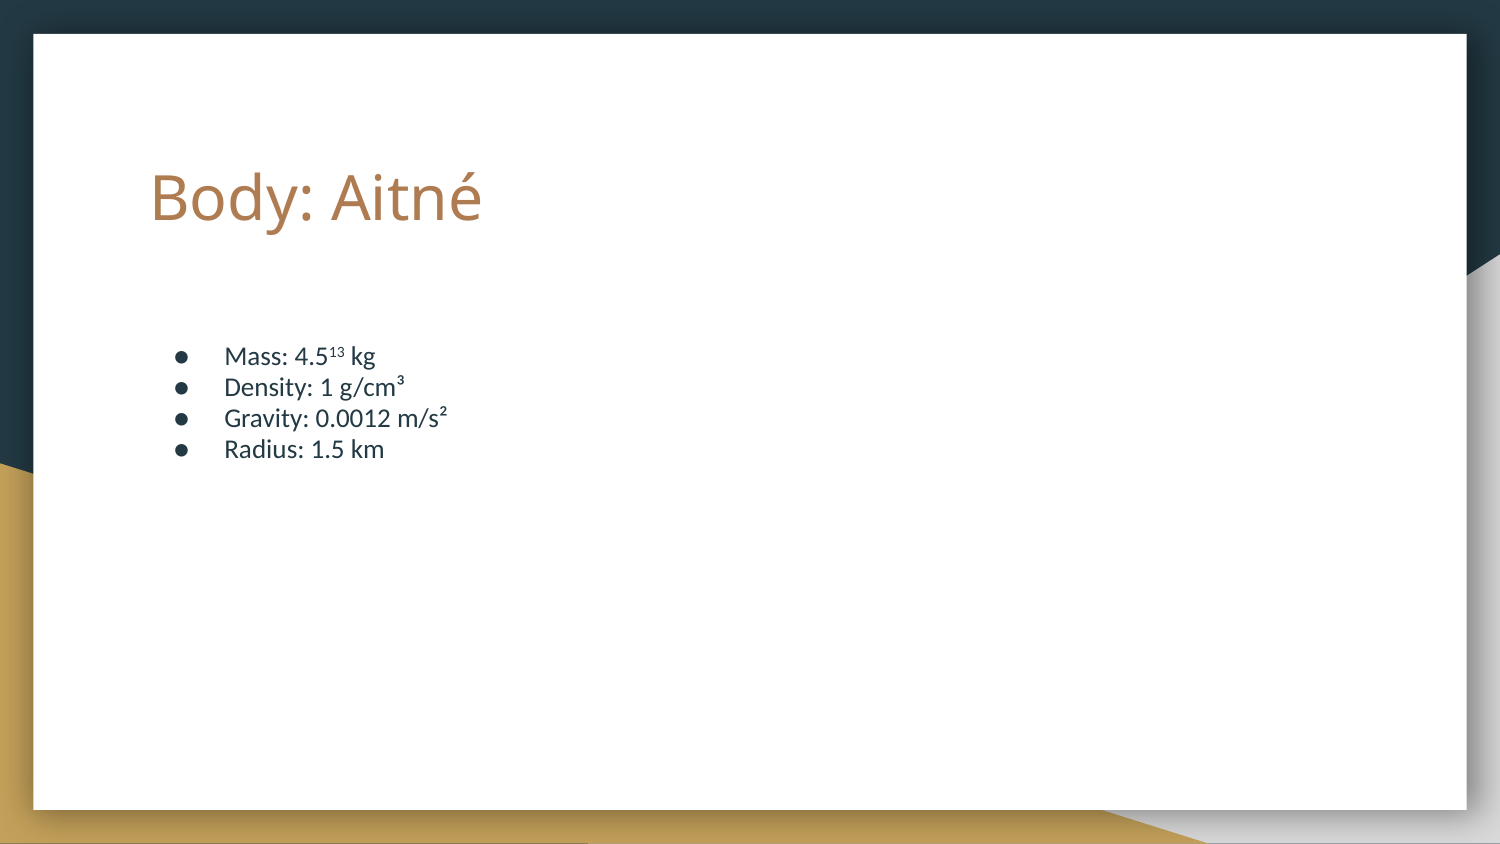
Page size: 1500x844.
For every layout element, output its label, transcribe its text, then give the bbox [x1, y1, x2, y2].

list Mass: 4.513 kg Density: 1 g/cm³ Gravity: 0.0012 m/s² Radius: 1.5 km [134, 326, 1366, 729]
title Body: Aitné [134, 138, 1366, 296]
